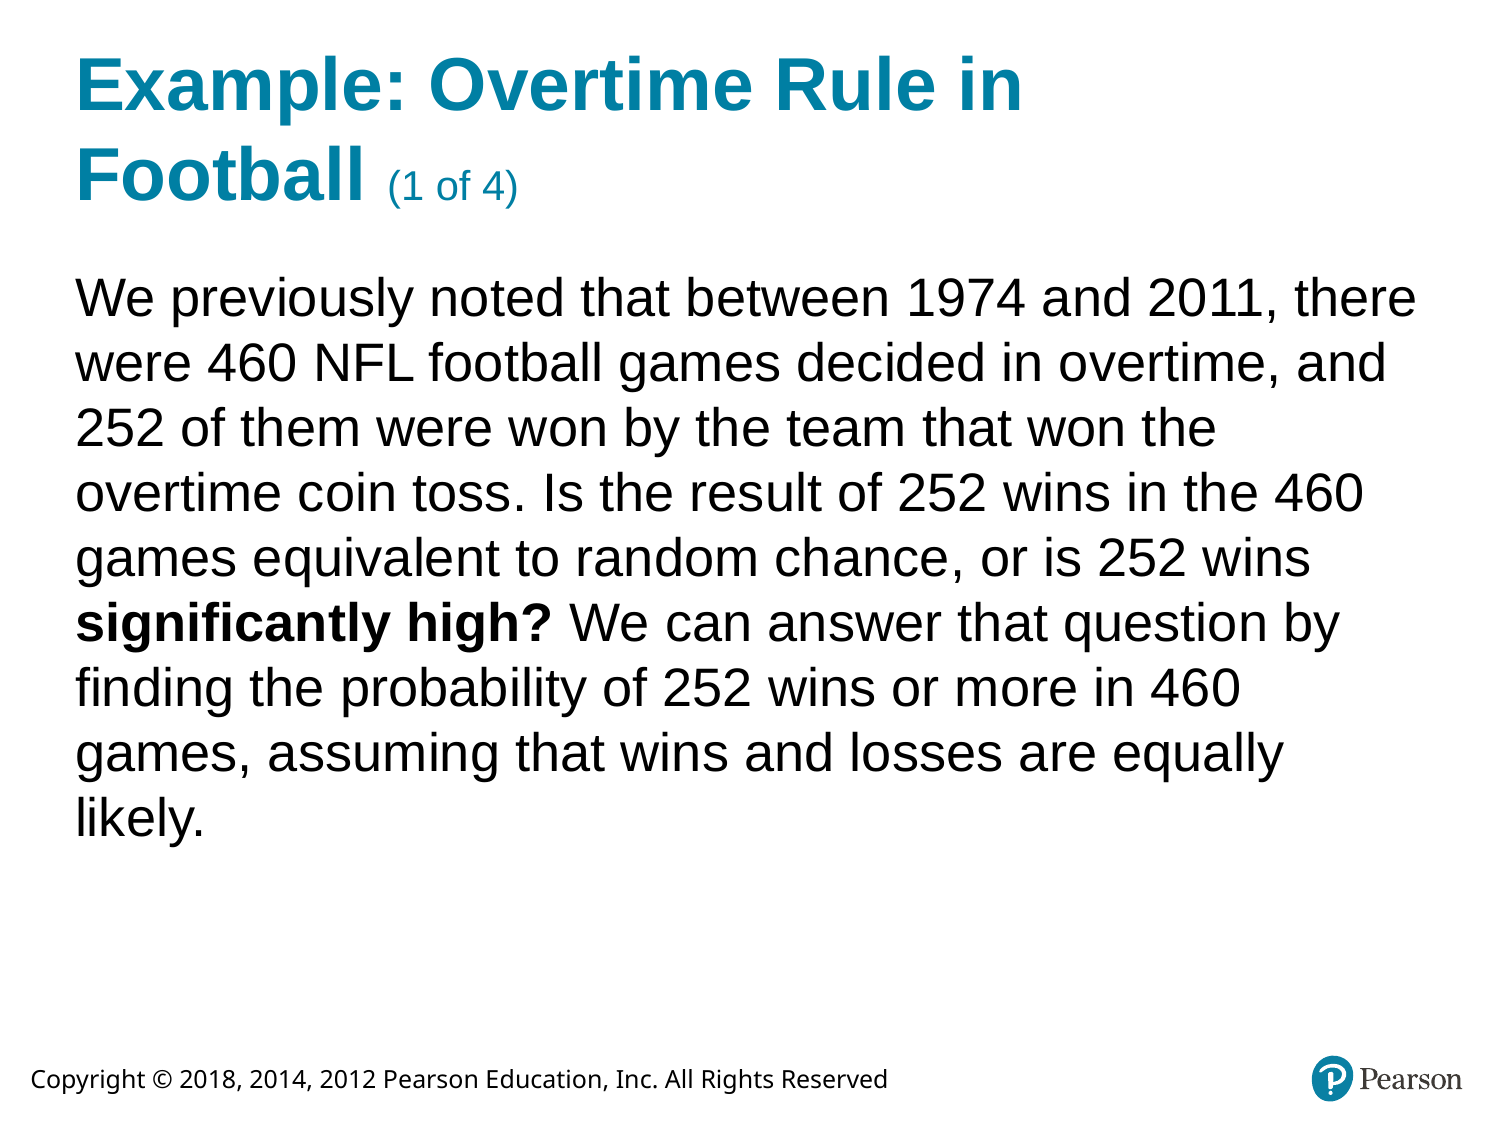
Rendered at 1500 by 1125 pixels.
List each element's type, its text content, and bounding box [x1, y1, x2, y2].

title Example: Overtime Rule in Football (1 of 4) [75, 35, 1325, 216]
list We previously noted that between 1974 and 2011, there were 460 NFL football games decided in overtime, and 252 of them were won by the team that won the overtime coin toss. Is the result of 252 wins in the 460 games equivalent to random chance, or is 252 wins significantly high? We can answer that question by finding the probability of 252 wins or more in 460 games, assuming that wins and losses are equally likely. [75, 262, 1425, 863]
